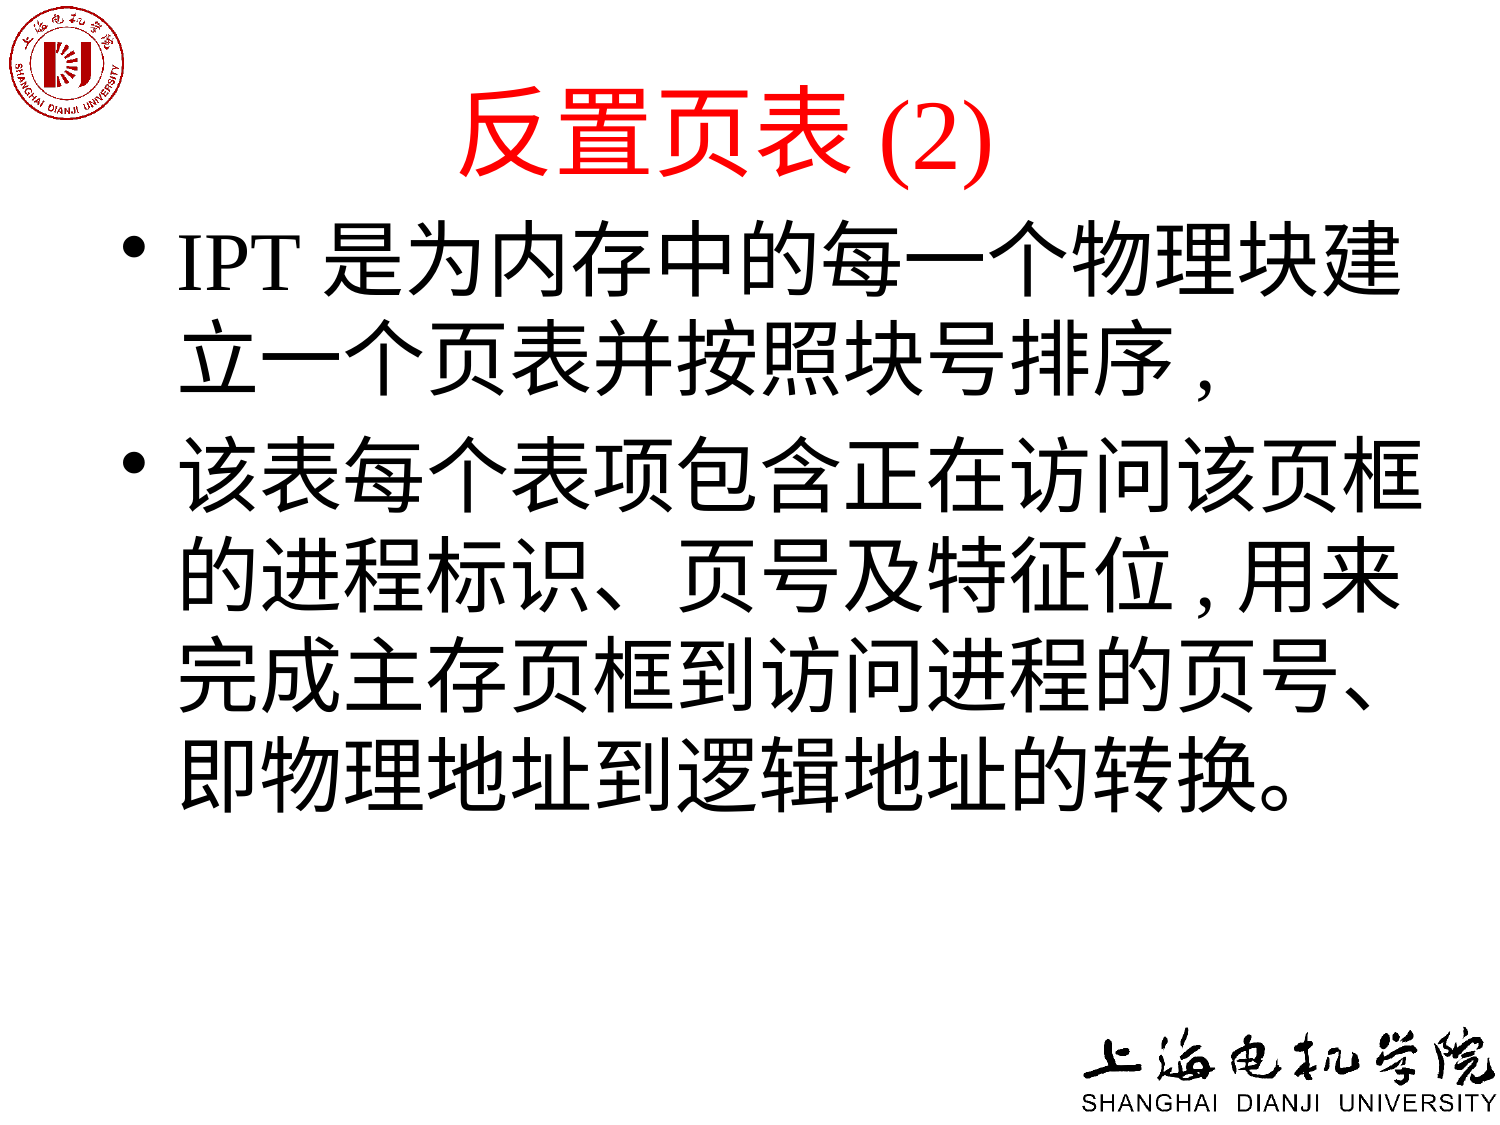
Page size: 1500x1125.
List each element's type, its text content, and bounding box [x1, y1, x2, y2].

list IPT是为内存中的每一个物理块建立一个页表并按照块号排序, 该表每个表项包含正在访问该页框的进程标识、页号及特征位,用来完成主存页框到访问进程的页号、即物理地址到逻辑地址的转换。 [105, 199, 1442, 826]
title 反置页表(2) [87, 62, 1363, 184]
picture [9, 6, 124, 120]
picture [1079, 1023, 1500, 1114]
